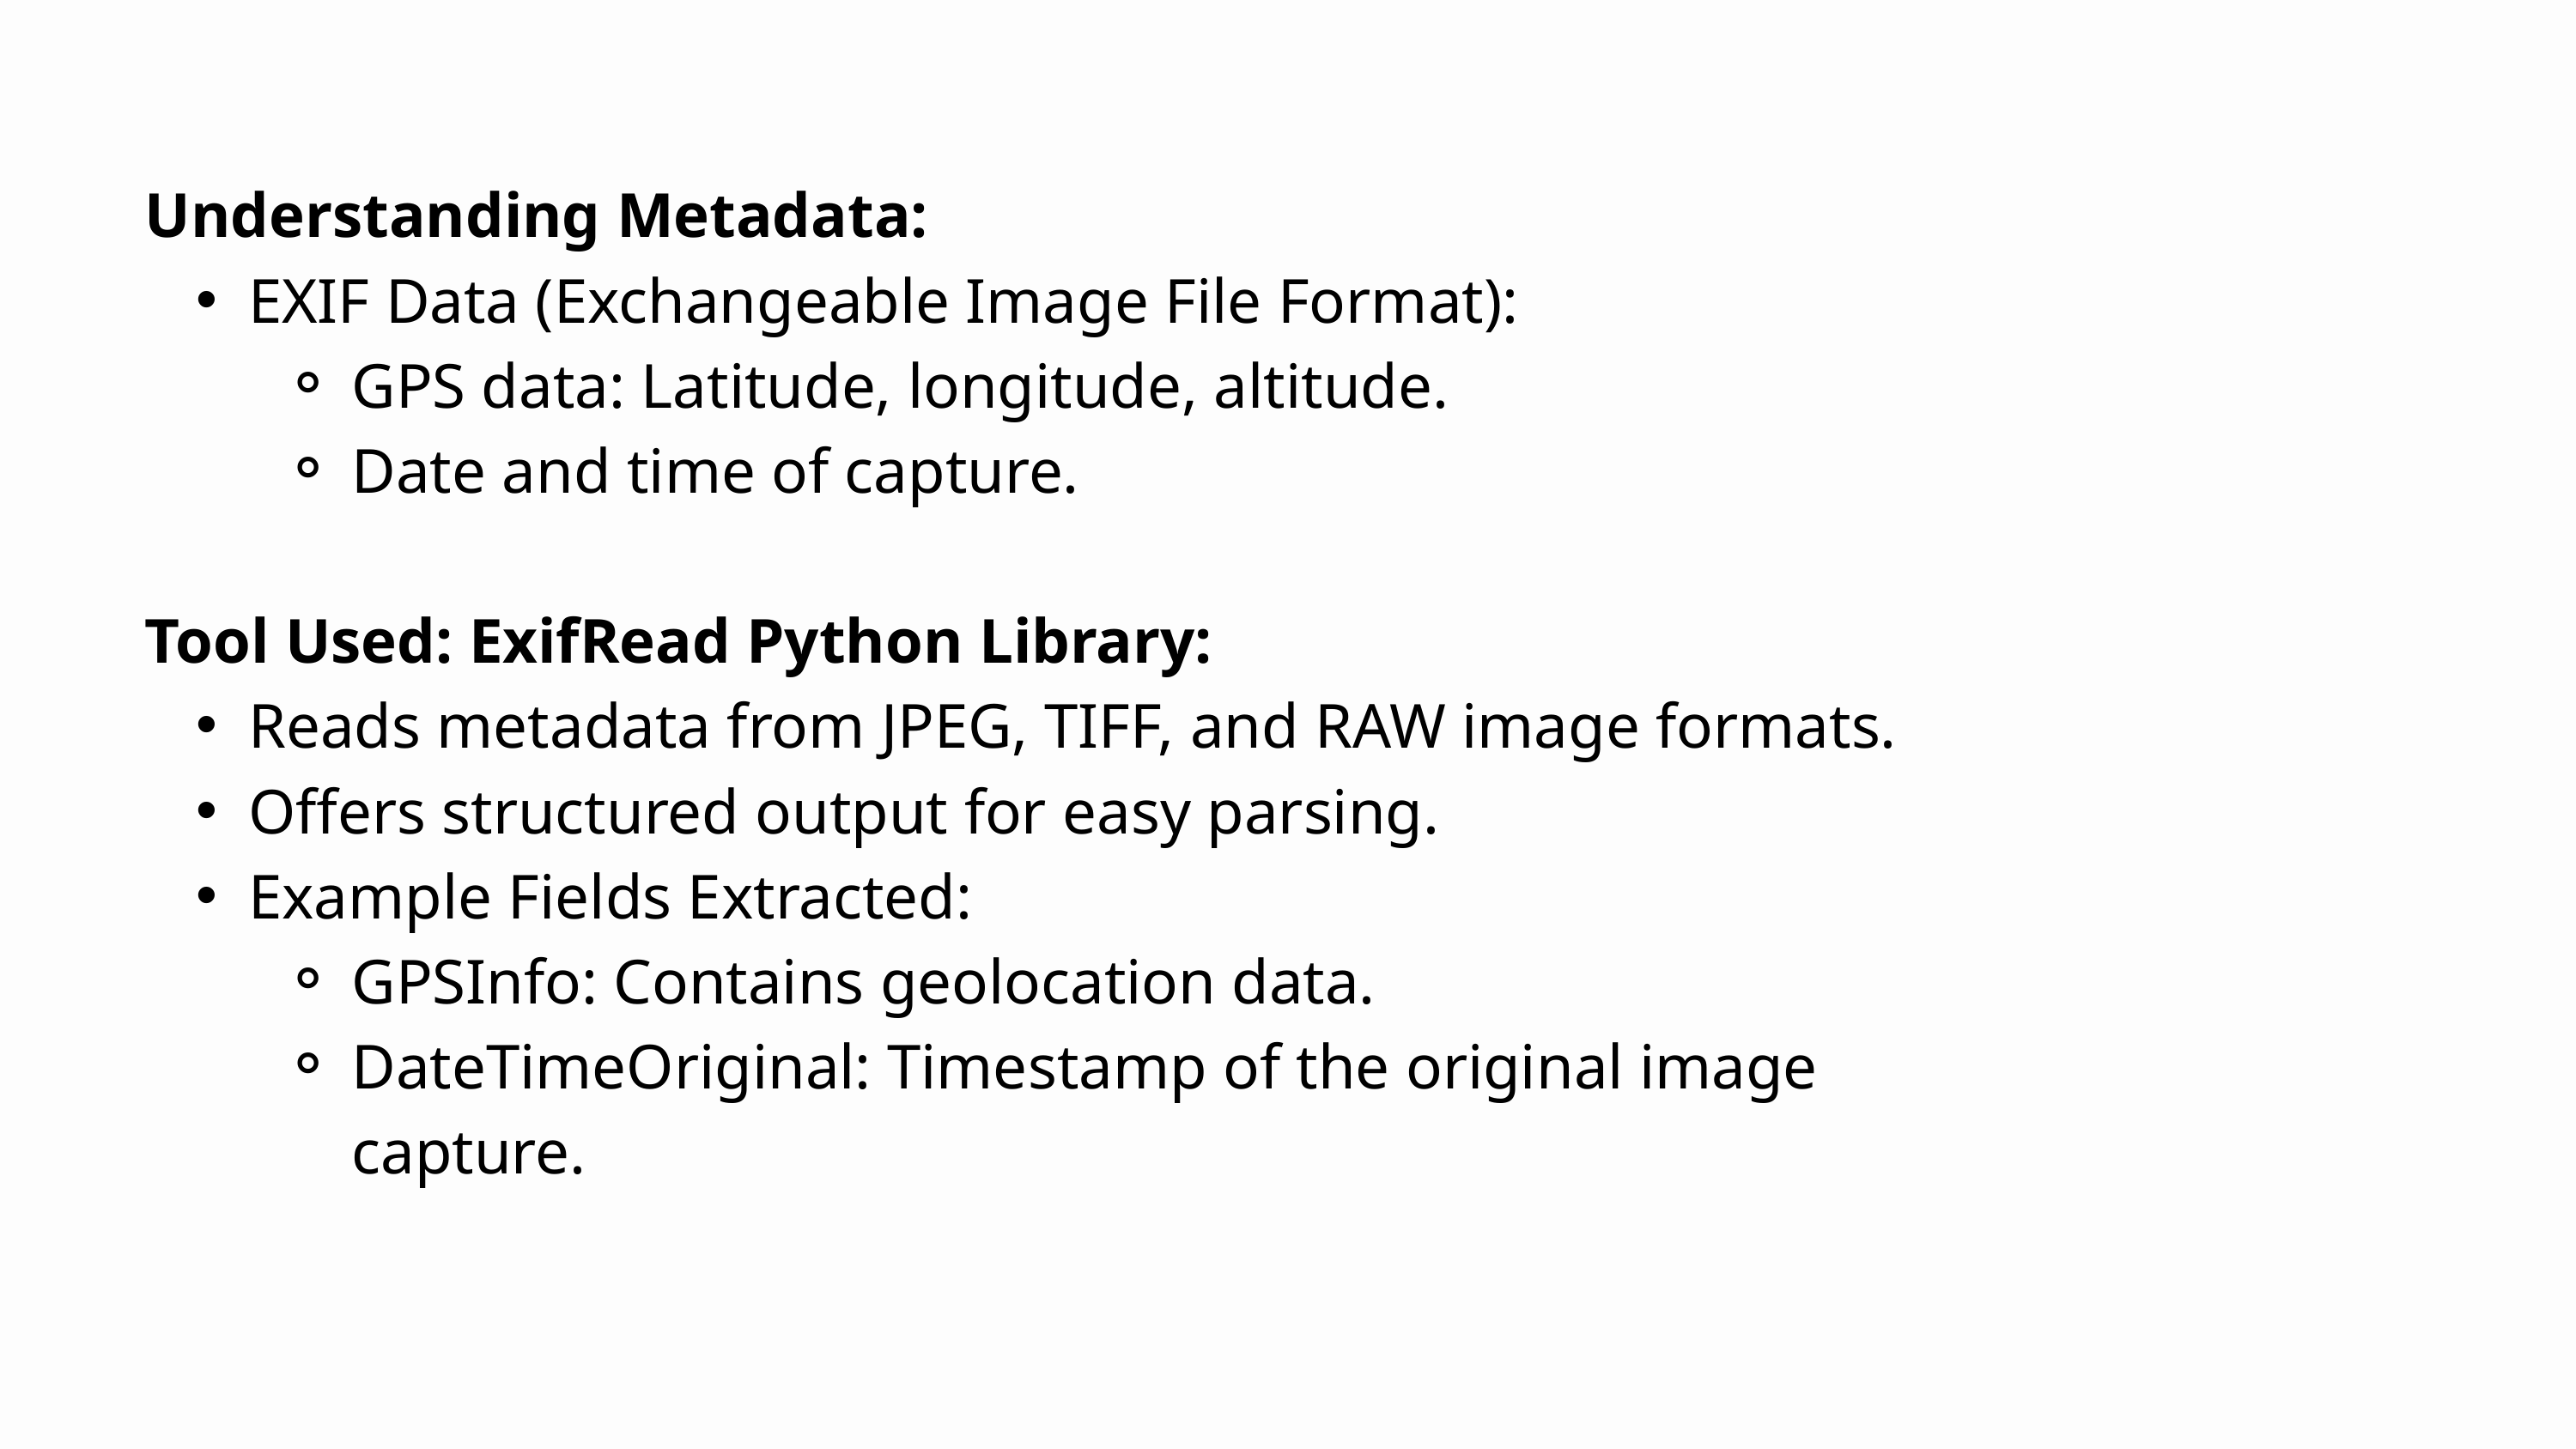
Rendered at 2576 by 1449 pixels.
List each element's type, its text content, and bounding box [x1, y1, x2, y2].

text_box Understanding Metadata: EXIF Data (Exchangeable Image File Format): GPS data: Latitude, longitude, altitude. Date and time of capture. Tool Used: ExifRead Python Library: Reads metadata from JPEG, TIFF, and RAW image formats. Offers structured output for easy parsing. Example Fields Extracted: GPSInfo: Contains geolocation data. DateTimeOriginal: Timestamp of the original image capture. [144, 164, 1934, 1271]
